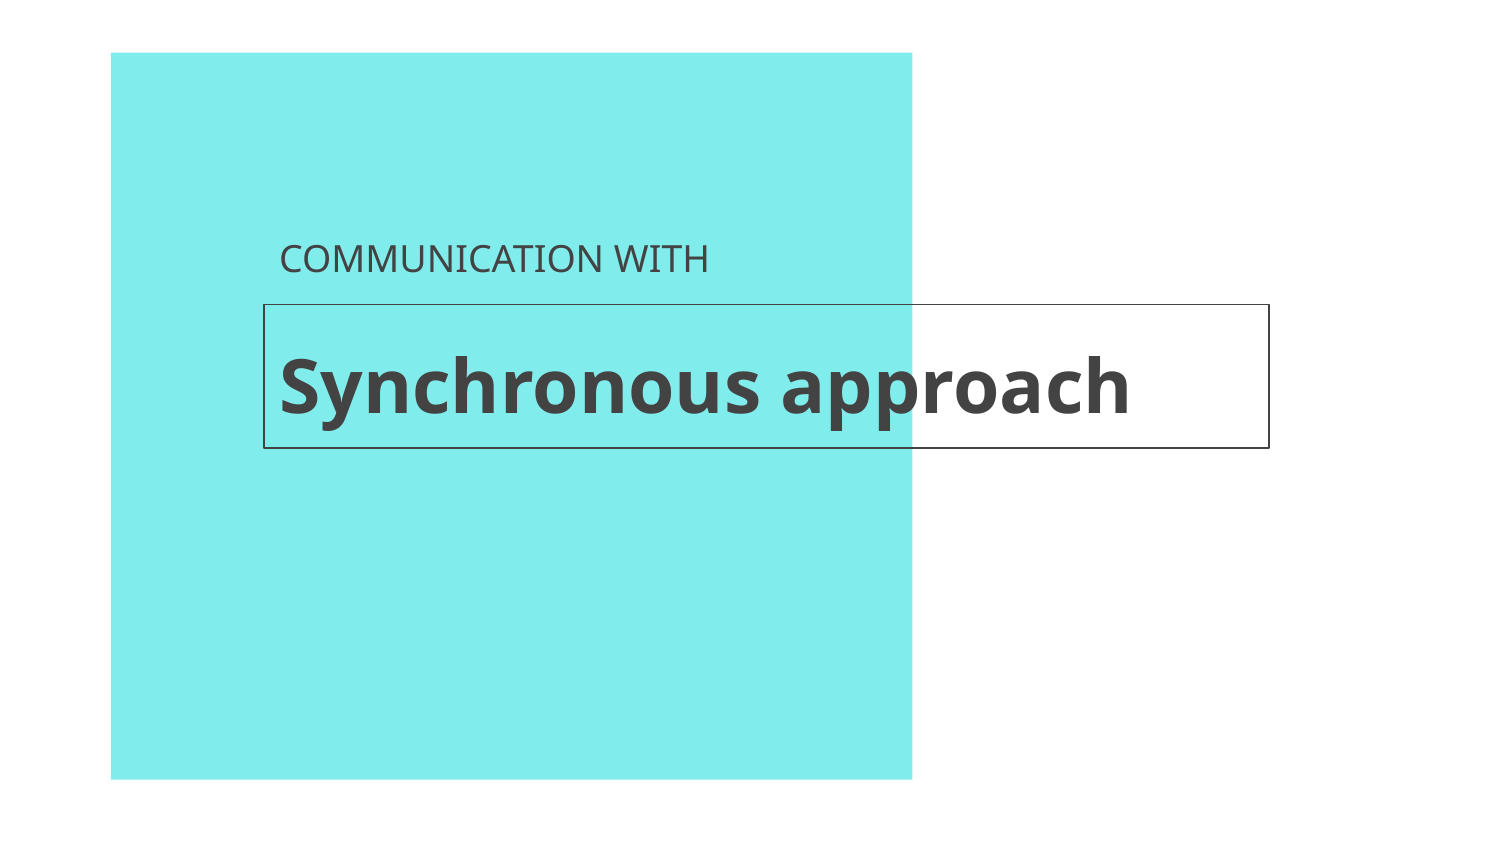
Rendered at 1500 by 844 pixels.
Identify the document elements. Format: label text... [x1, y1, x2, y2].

title Synchronous approach [261, 301, 1272, 451]
text_box COMMUNICATION WITH [264, 200, 922, 309]
